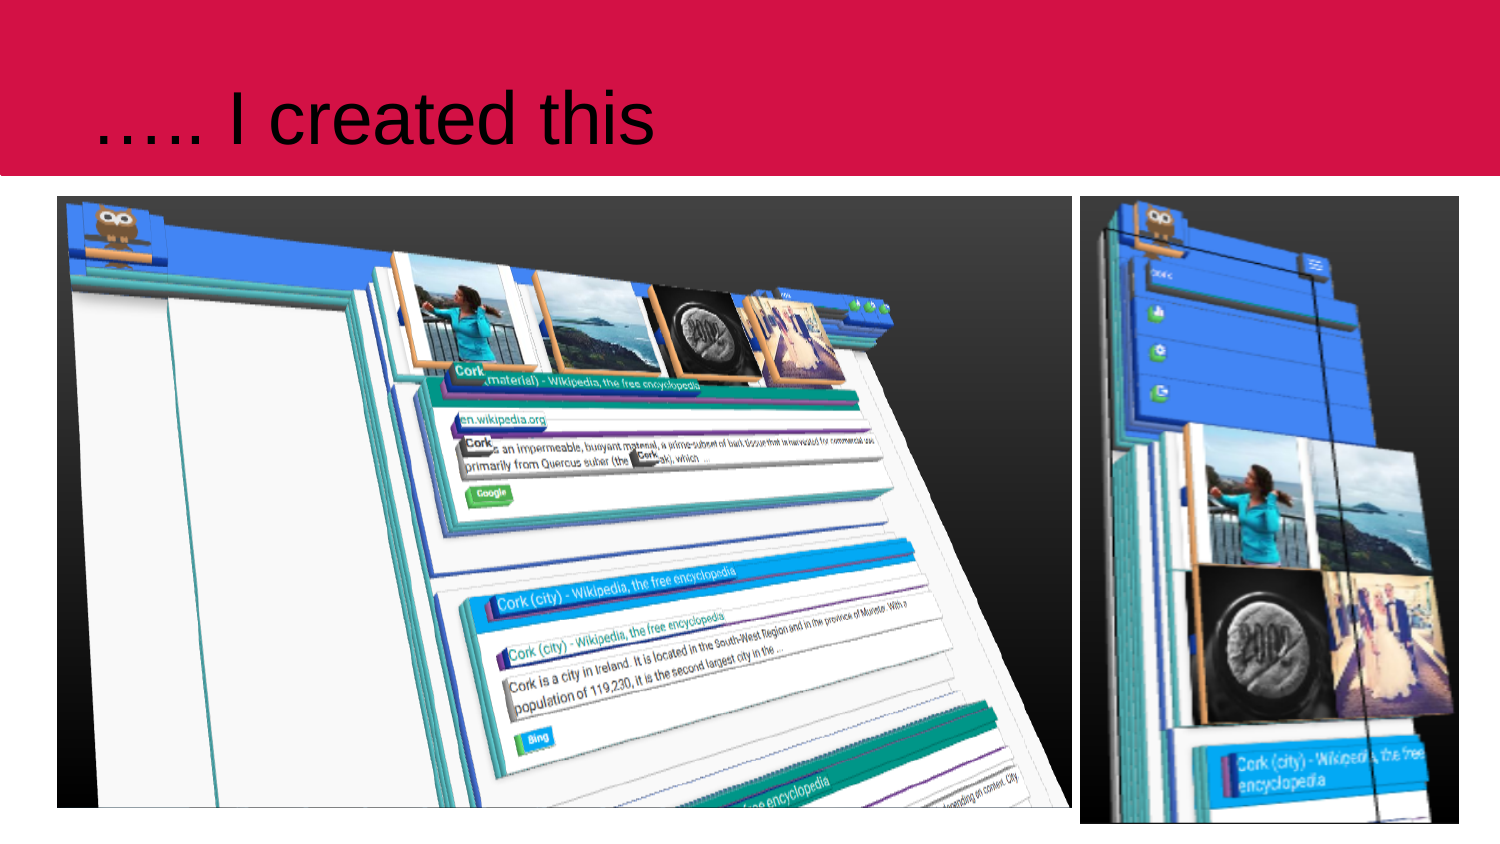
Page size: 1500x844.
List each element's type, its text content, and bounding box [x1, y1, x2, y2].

text_box [1, 0, 1500, 175]
title ….. I created this [75, 33, 1425, 175]
picture [57, 196, 1072, 809]
picture [1080, 196, 1459, 824]
